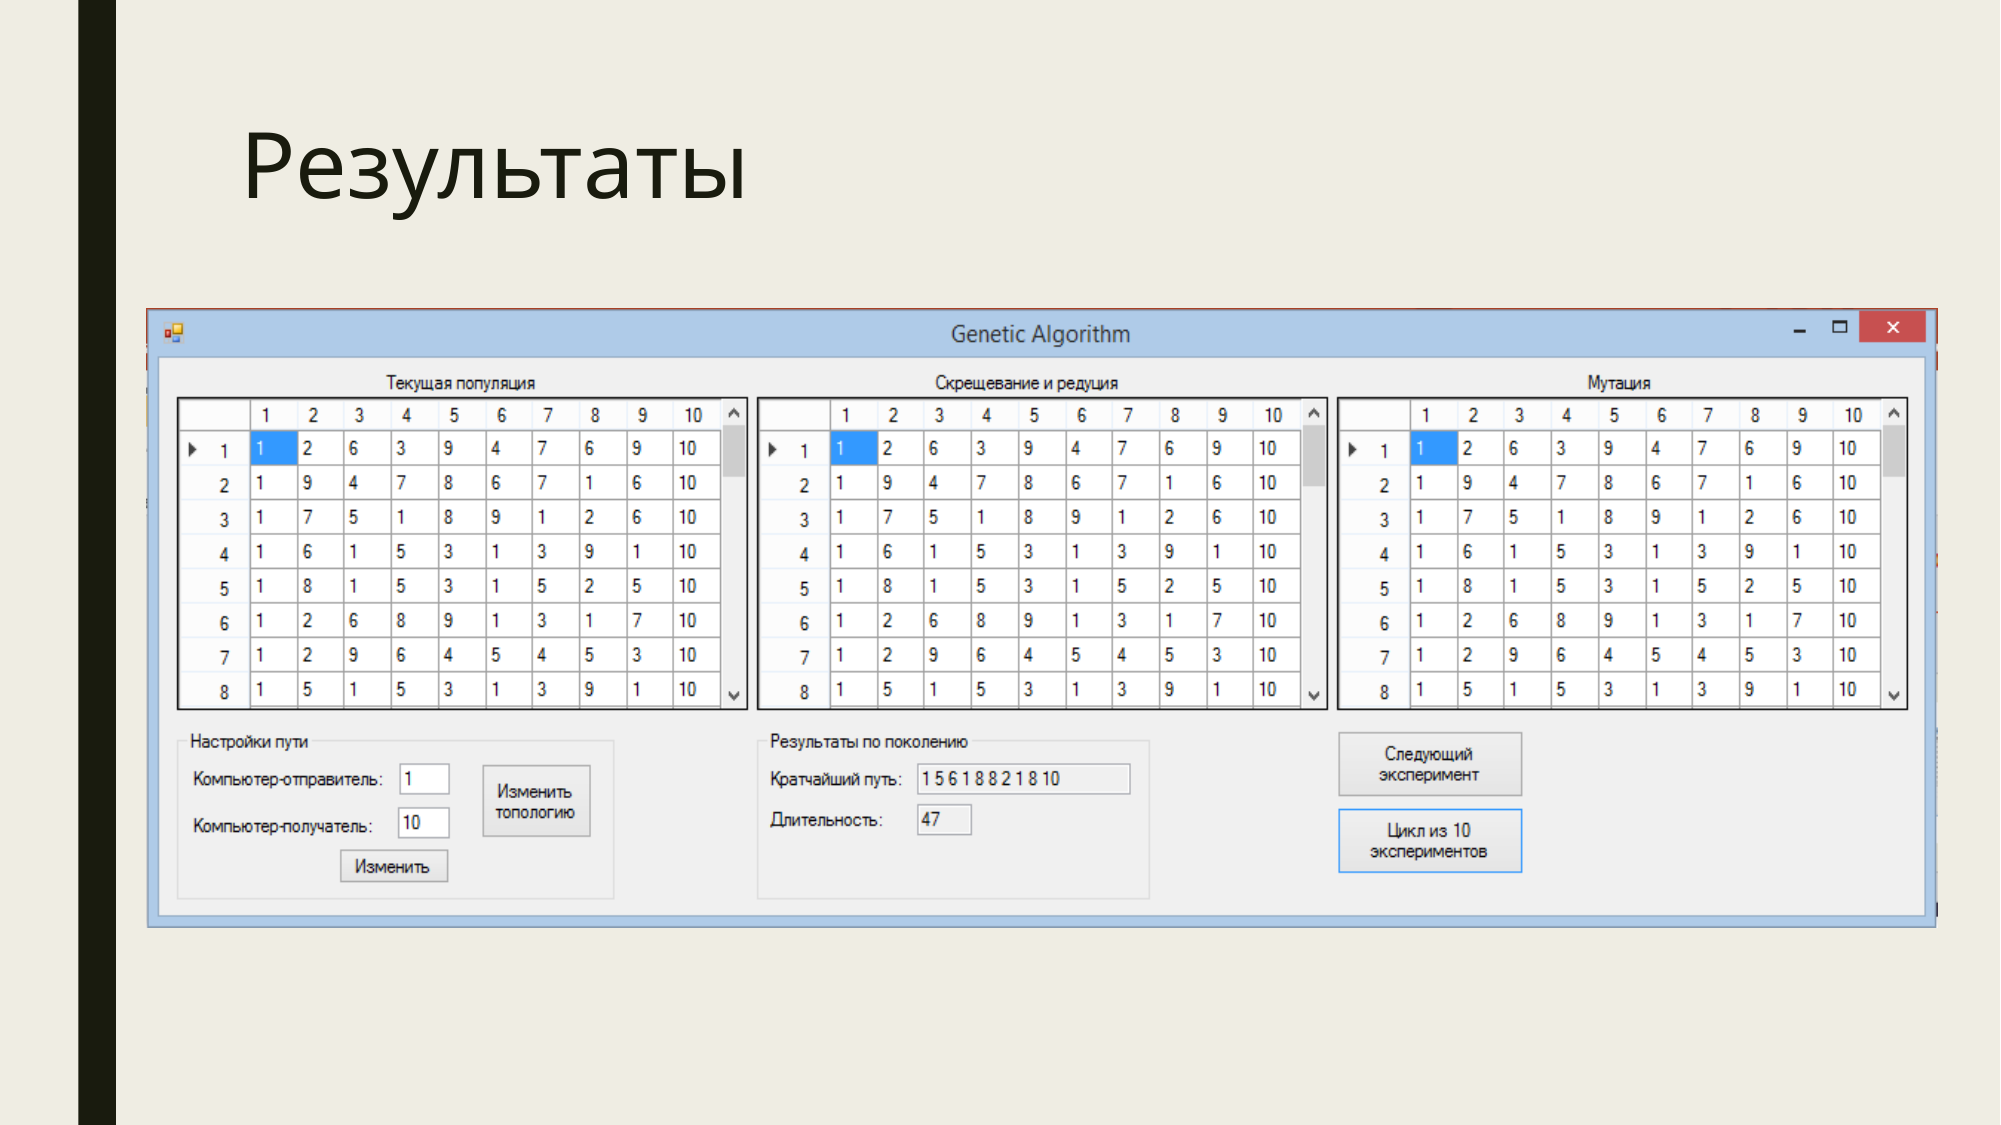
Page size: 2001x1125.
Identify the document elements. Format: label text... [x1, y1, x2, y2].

title Результаты [225, 112, 1800, 308]
picture [146, 308, 1938, 928]
